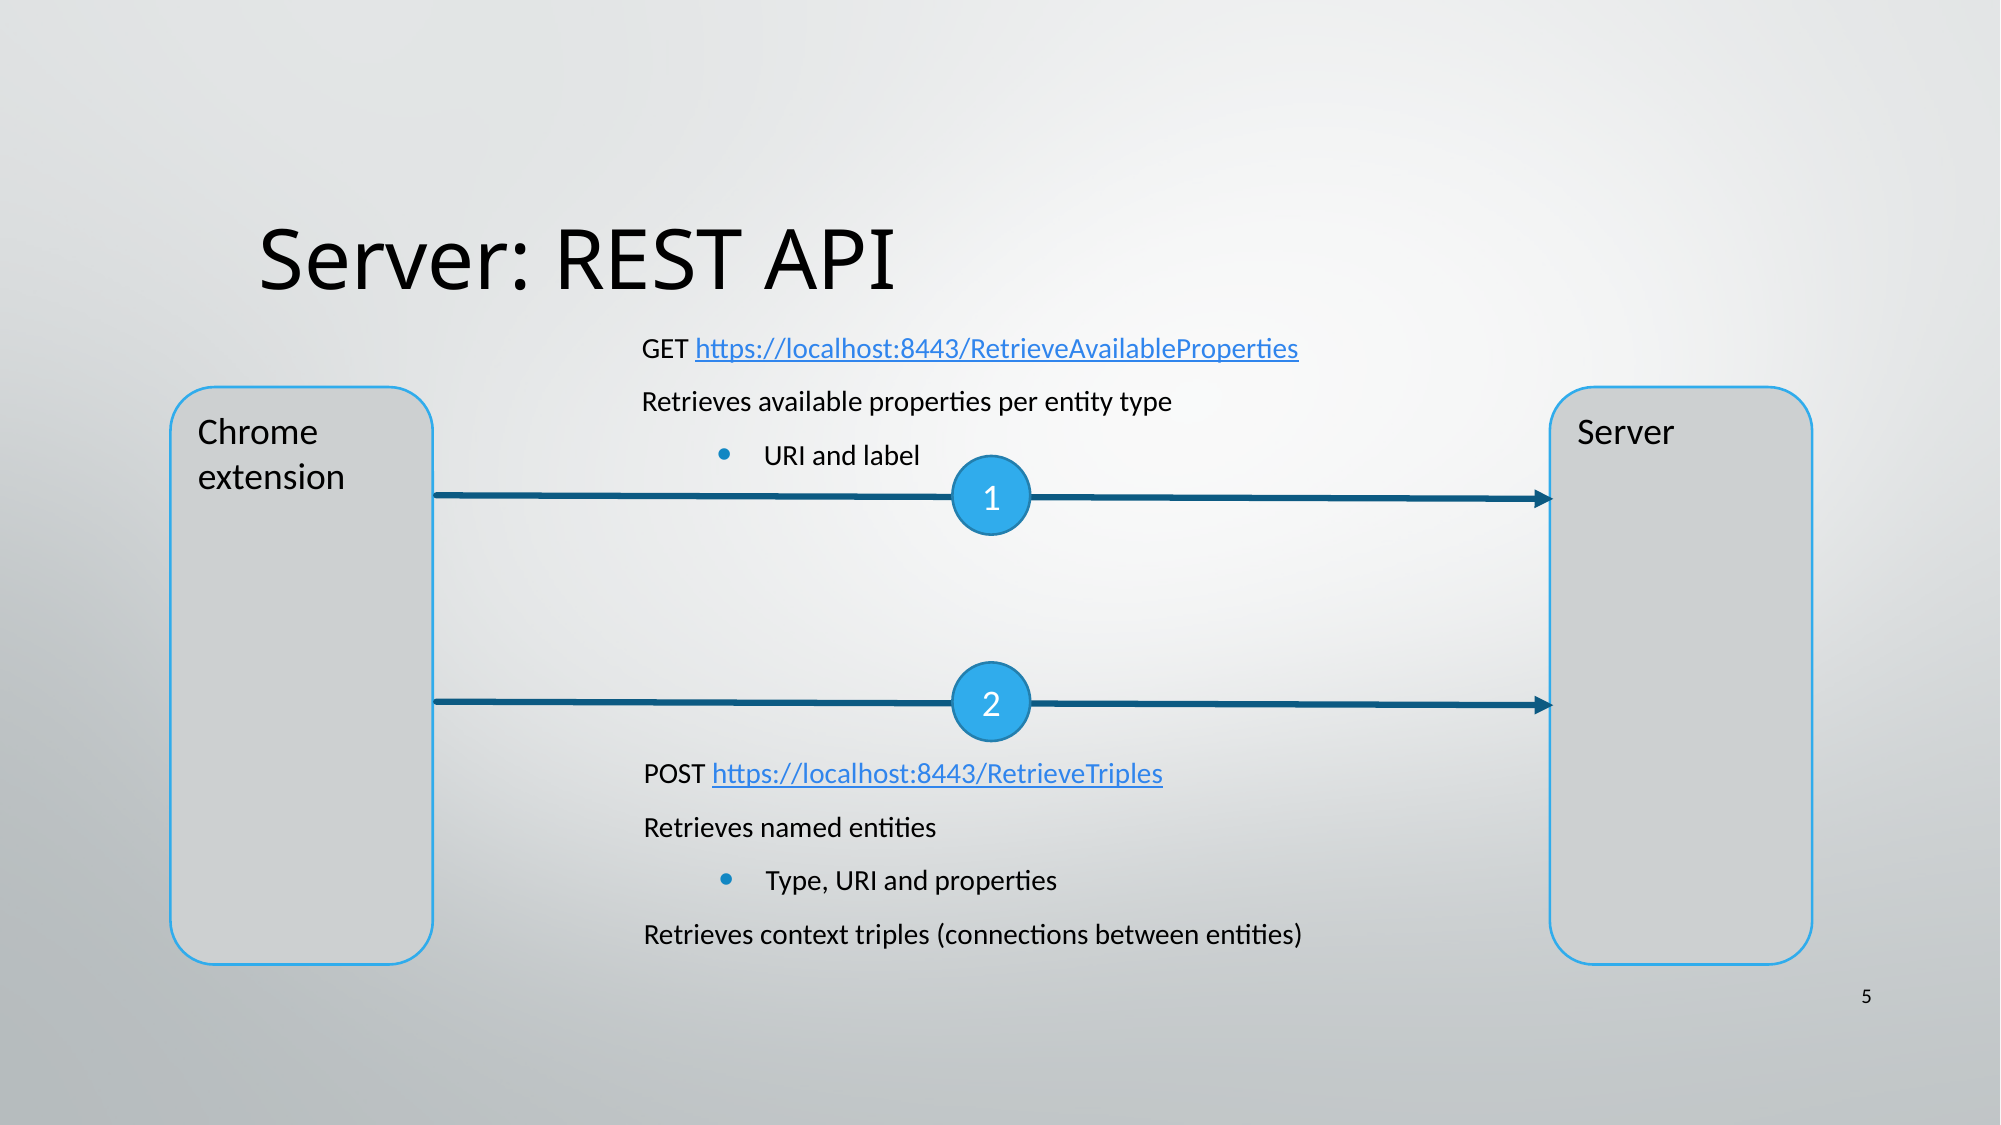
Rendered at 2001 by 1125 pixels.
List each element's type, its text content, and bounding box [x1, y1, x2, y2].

text_box 1 [951, 500, 1032, 536]
text_box Server [1548, 385, 1814, 966]
slide_number 5 [1796, 965, 1887, 1025]
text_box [435, 701, 1554, 706]
text_box 1 [951, 454, 1032, 495]
list GET https://localhost:8443/RetrieveAvailableProperties Retrieves available properties per entity type URI and label [626, 321, 1356, 485]
title Server: REST API [243, 112, 1887, 400]
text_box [435, 495, 1554, 500]
text_box Chrome extension [169, 385, 435, 966]
text_box 2 [951, 661, 1032, 701]
text_box 2 [951, 706, 1032, 743]
list POST https://localhost:8443/RetrieveTriples Retrieves named entities Type, URI and properties Retrieves context triples (connections between entities) [628, 747, 1432, 965]
